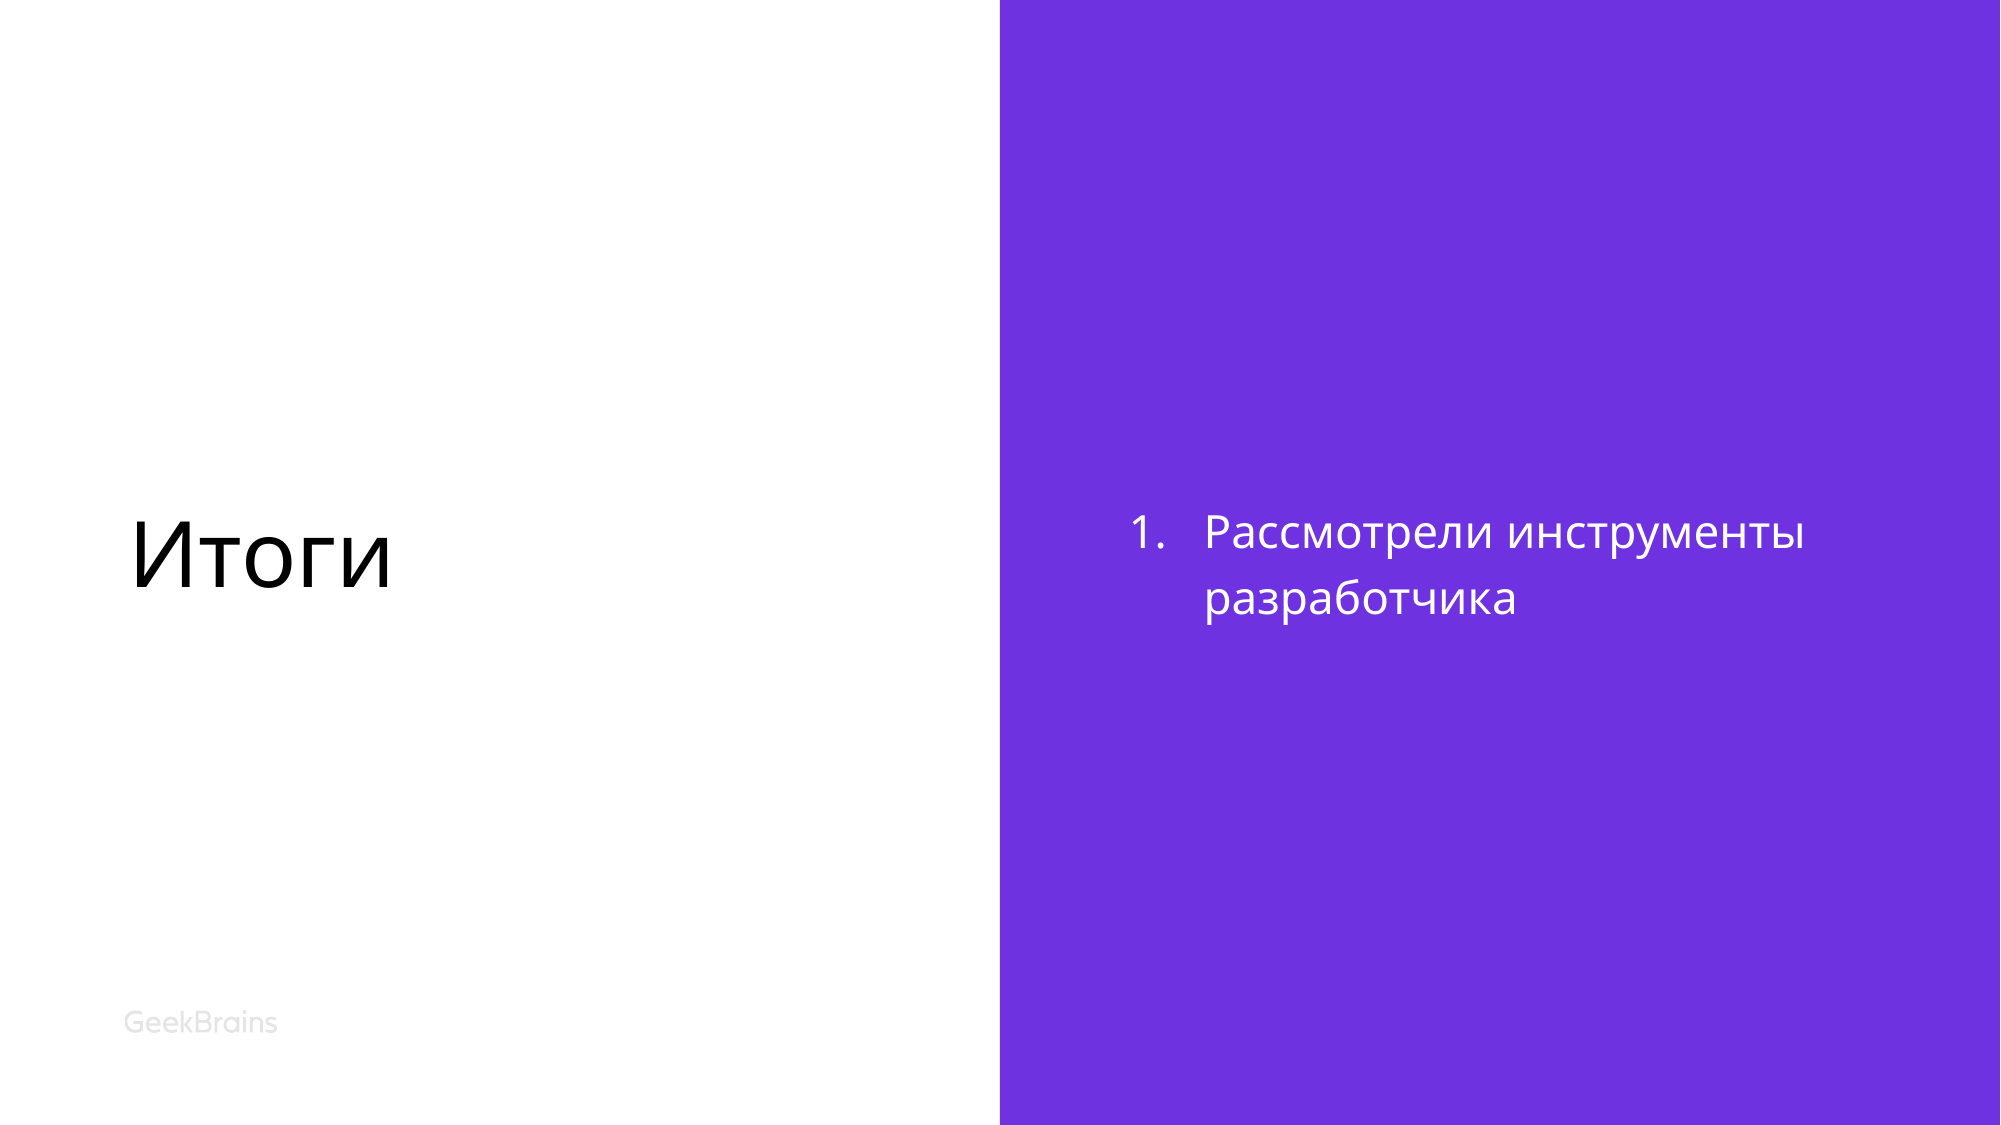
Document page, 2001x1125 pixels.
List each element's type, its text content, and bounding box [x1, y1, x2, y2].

title Итоги [113, 113, 882, 1002]
picture [124, 1010, 277, 1033]
list Рассмотрели инструменты разработчика [1113, 113, 1882, 1002]
